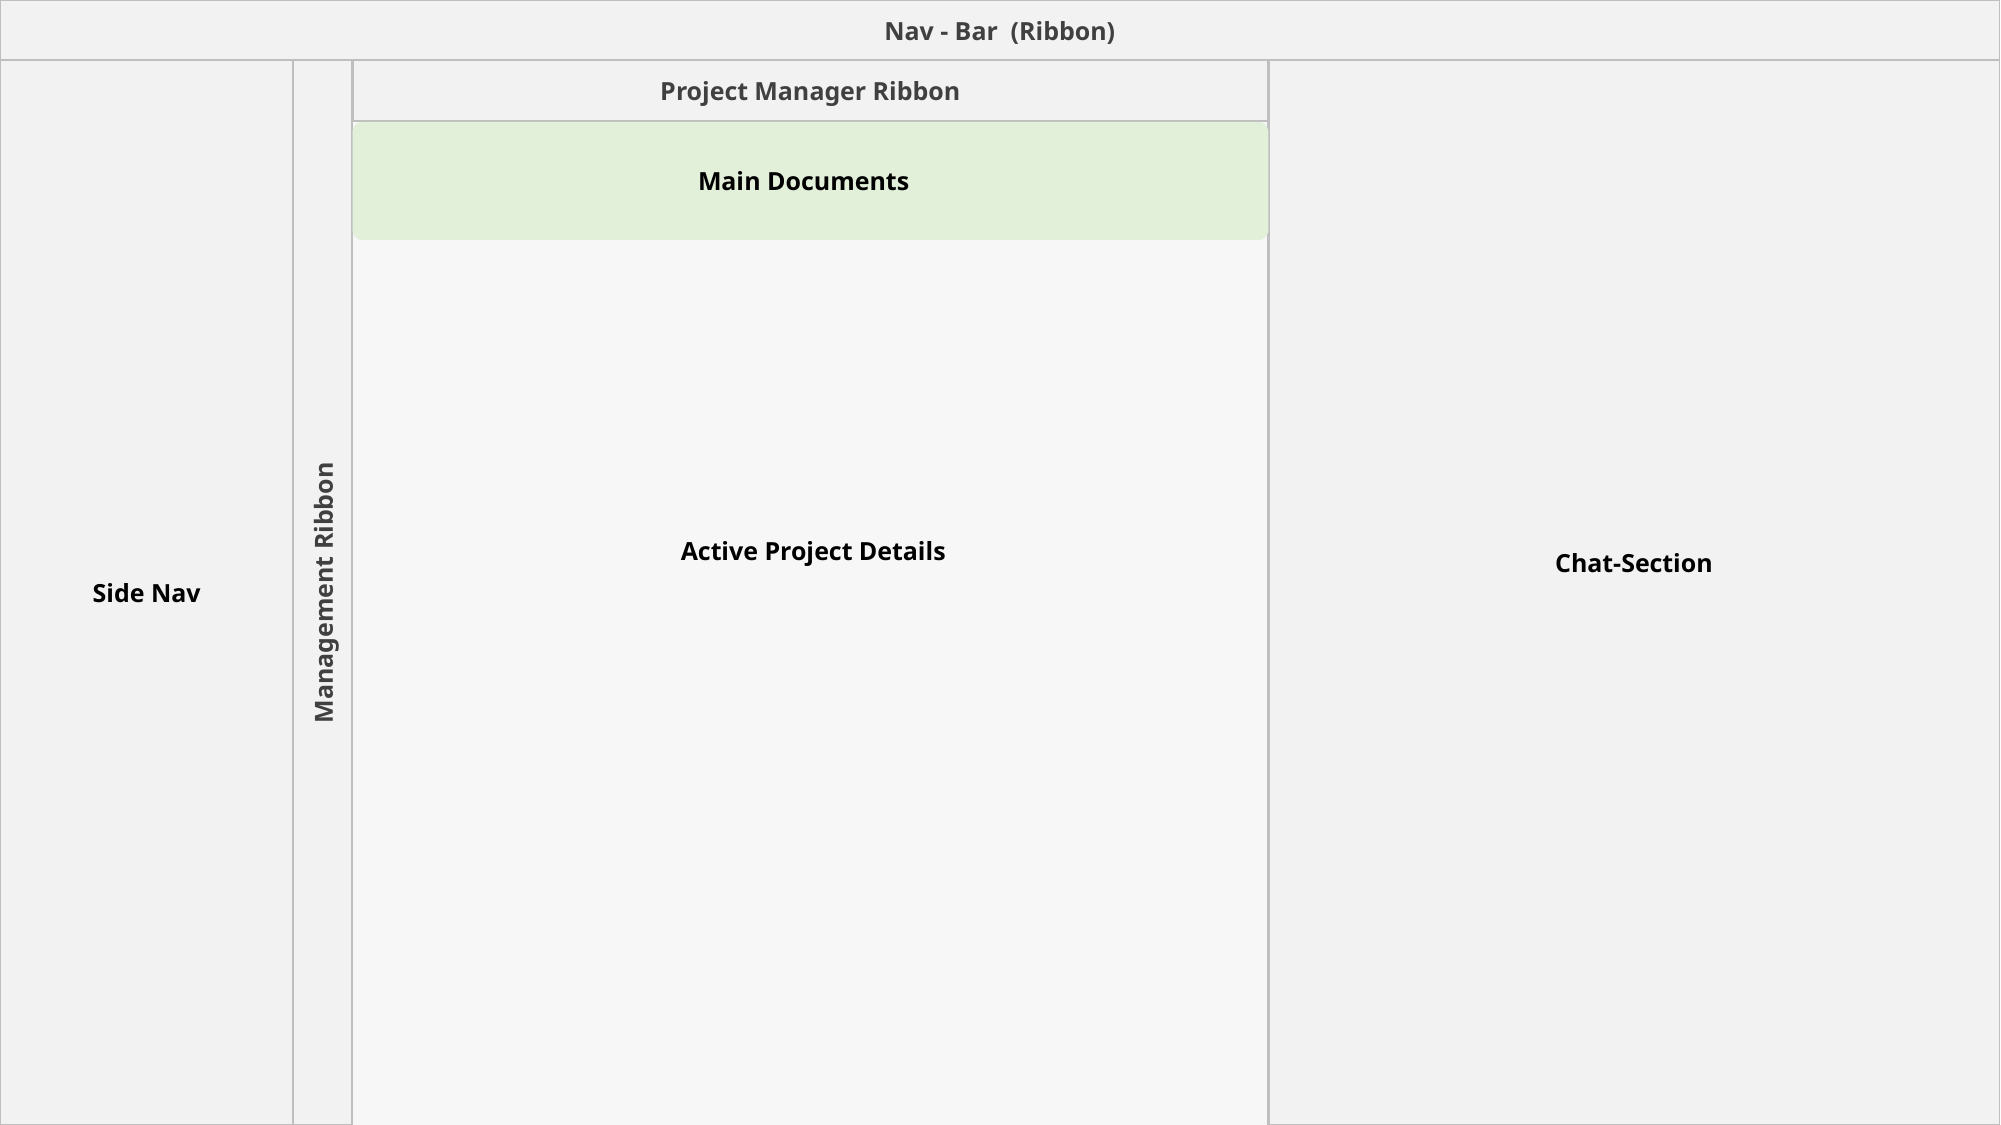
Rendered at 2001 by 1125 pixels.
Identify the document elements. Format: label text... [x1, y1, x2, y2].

text_box Management Ribbon [292, 59, 353, 1125]
text_box Active Project Details [666, 528, 962, 573]
text_box Project Manager Ribbon [353, 59, 1269, 122]
text_box Main Documents [351, 120, 1270, 242]
text_box Side Nav [0, 61, 292, 1125]
text_box Nav - Bar (Ribbon) [0, 0, 2000, 61]
text_box Chat-Section [1267, 61, 2000, 1125]
